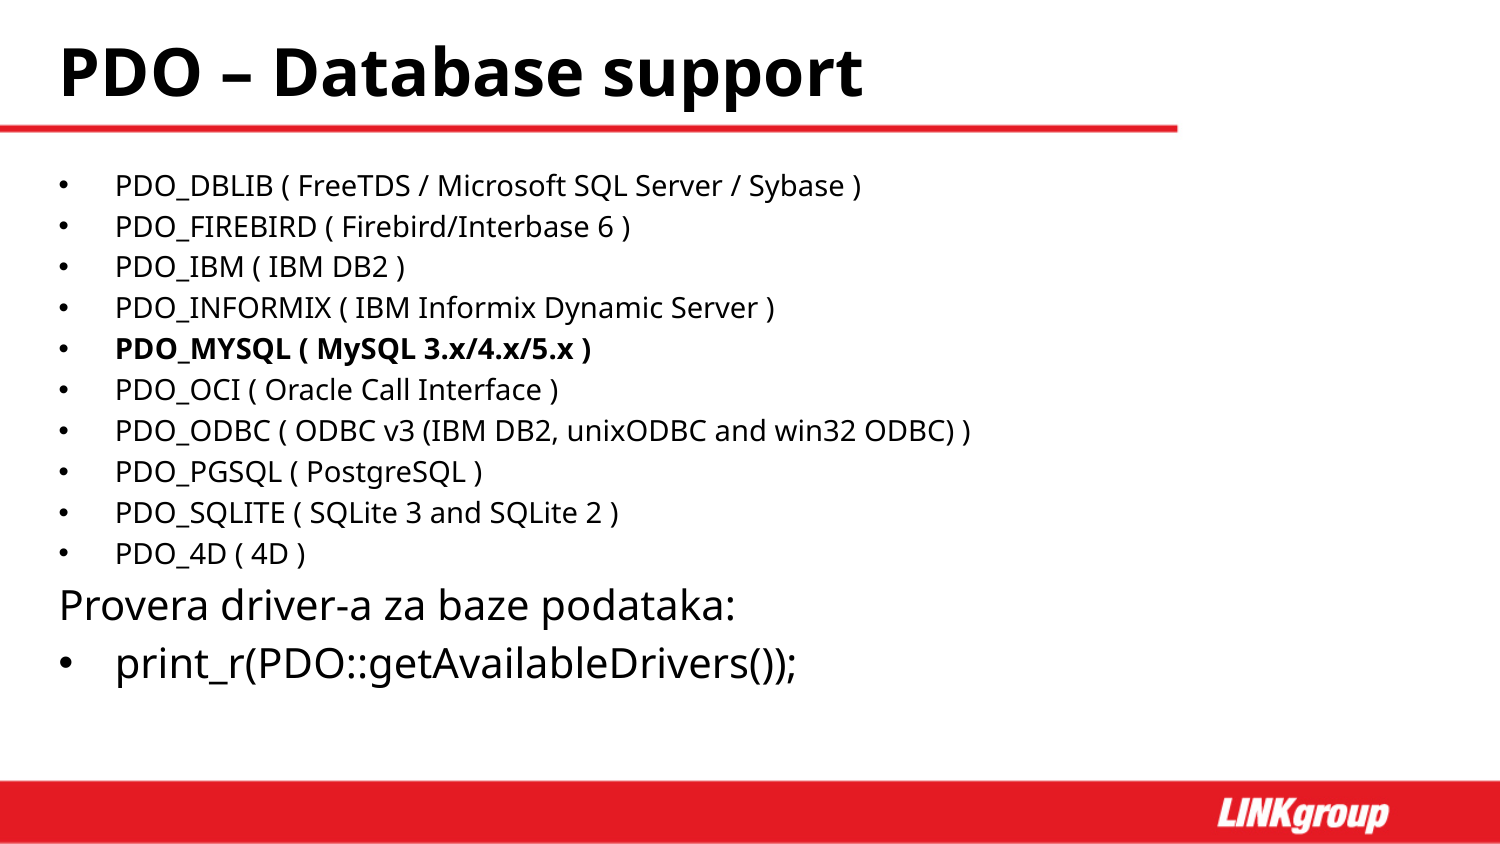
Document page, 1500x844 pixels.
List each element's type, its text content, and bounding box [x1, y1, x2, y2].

title PDO – Database support [43, 17, 1457, 122]
picture [0, 0, 1500, 844]
list PDO_DBLIB ( FreeTDS / Microsoft SQL Server / Sybase ) PDO_FIREBIRD ( Firebird/Interbase 6 ) PDO_IBM ( IBM DB2 ) PDO_INFORMIX ( IBM Informix Dynamic Server ) PDO_MYSQL ( MySQL 3.x/4.x/5.x ) PDO_OCI ( Oracle Call Interface ) PDO_ODBC ( ODBC v3 (IBM DB2, unixODBC and win32 ODBC) ) PDO_PGSQL ( PostgreSQL ) PDO_SQLITE ( SQLite 3 and SQLite 2 ) PDO_4D ( 4D ) Provera driver-a za baze podataka: print_r(PDO::getAvailableDrivers()); [43, 159, 1457, 760]
